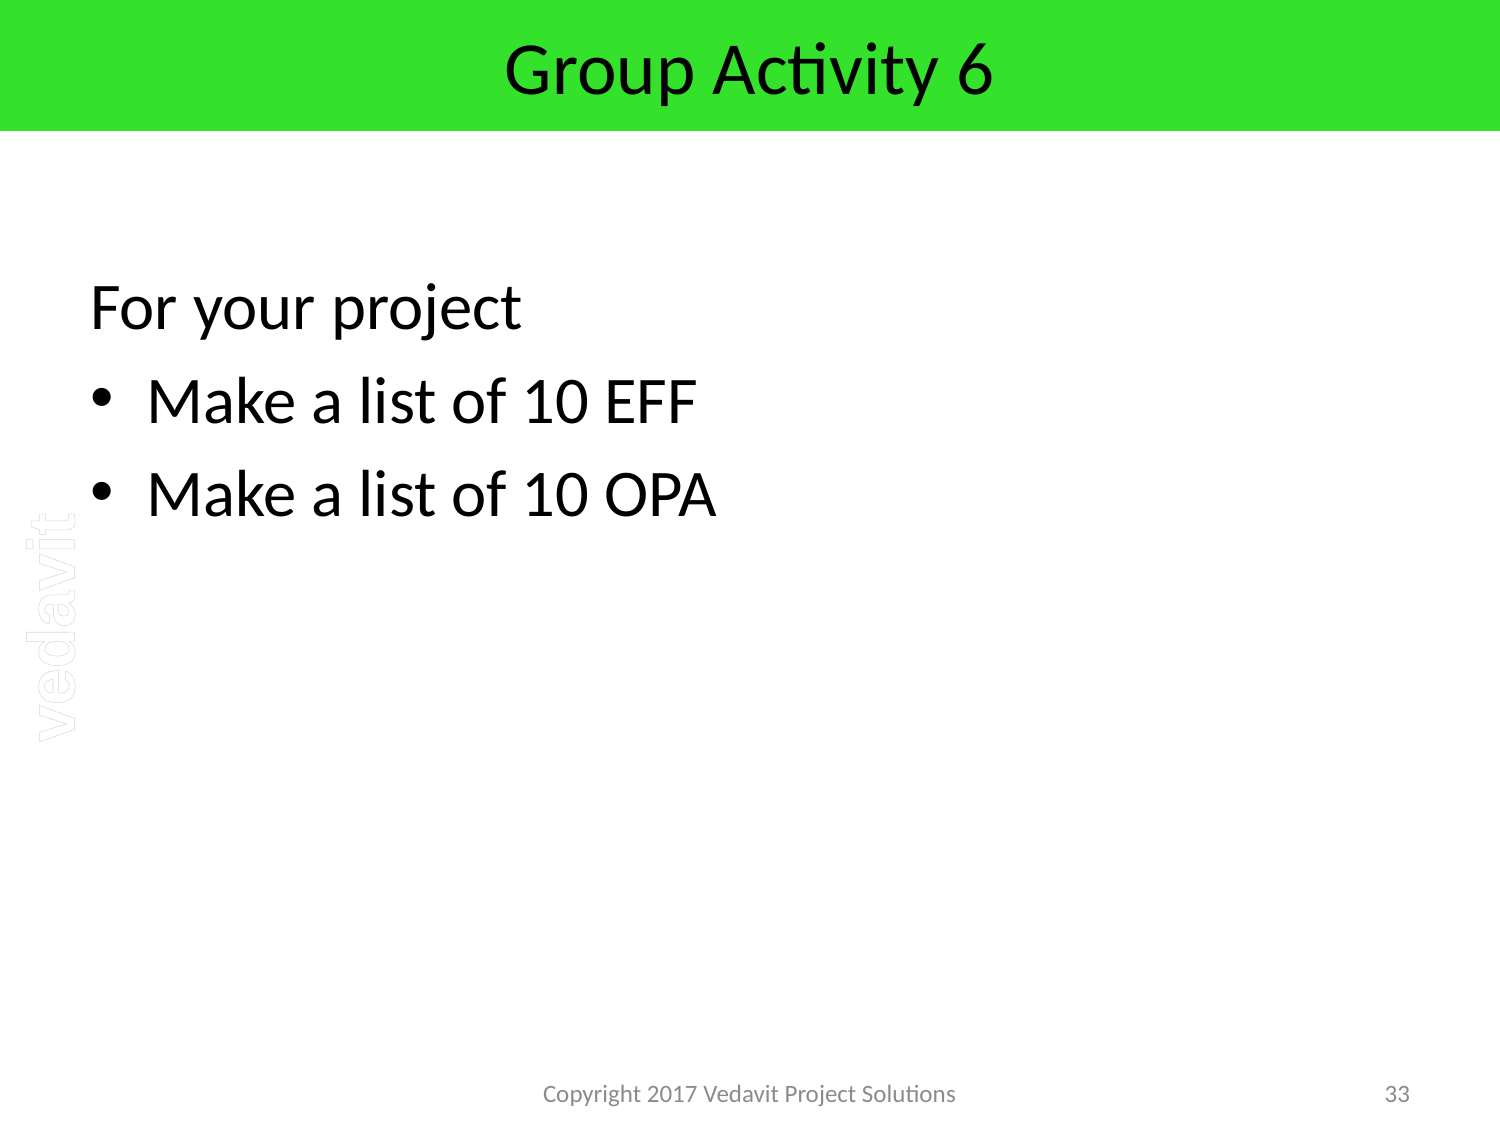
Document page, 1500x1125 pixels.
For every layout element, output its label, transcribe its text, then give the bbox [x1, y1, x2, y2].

footer Copyright 2017 Vedavit Project Solutions [512, 1062, 988, 1123]
slide_number 33 [1074, 1062, 1425, 1123]
list For your project Make a list of 10 EFF Make a list of 10 OPA [75, 162, 1425, 1000]
title Group Activity 6 [0, 0, 1500, 131]
